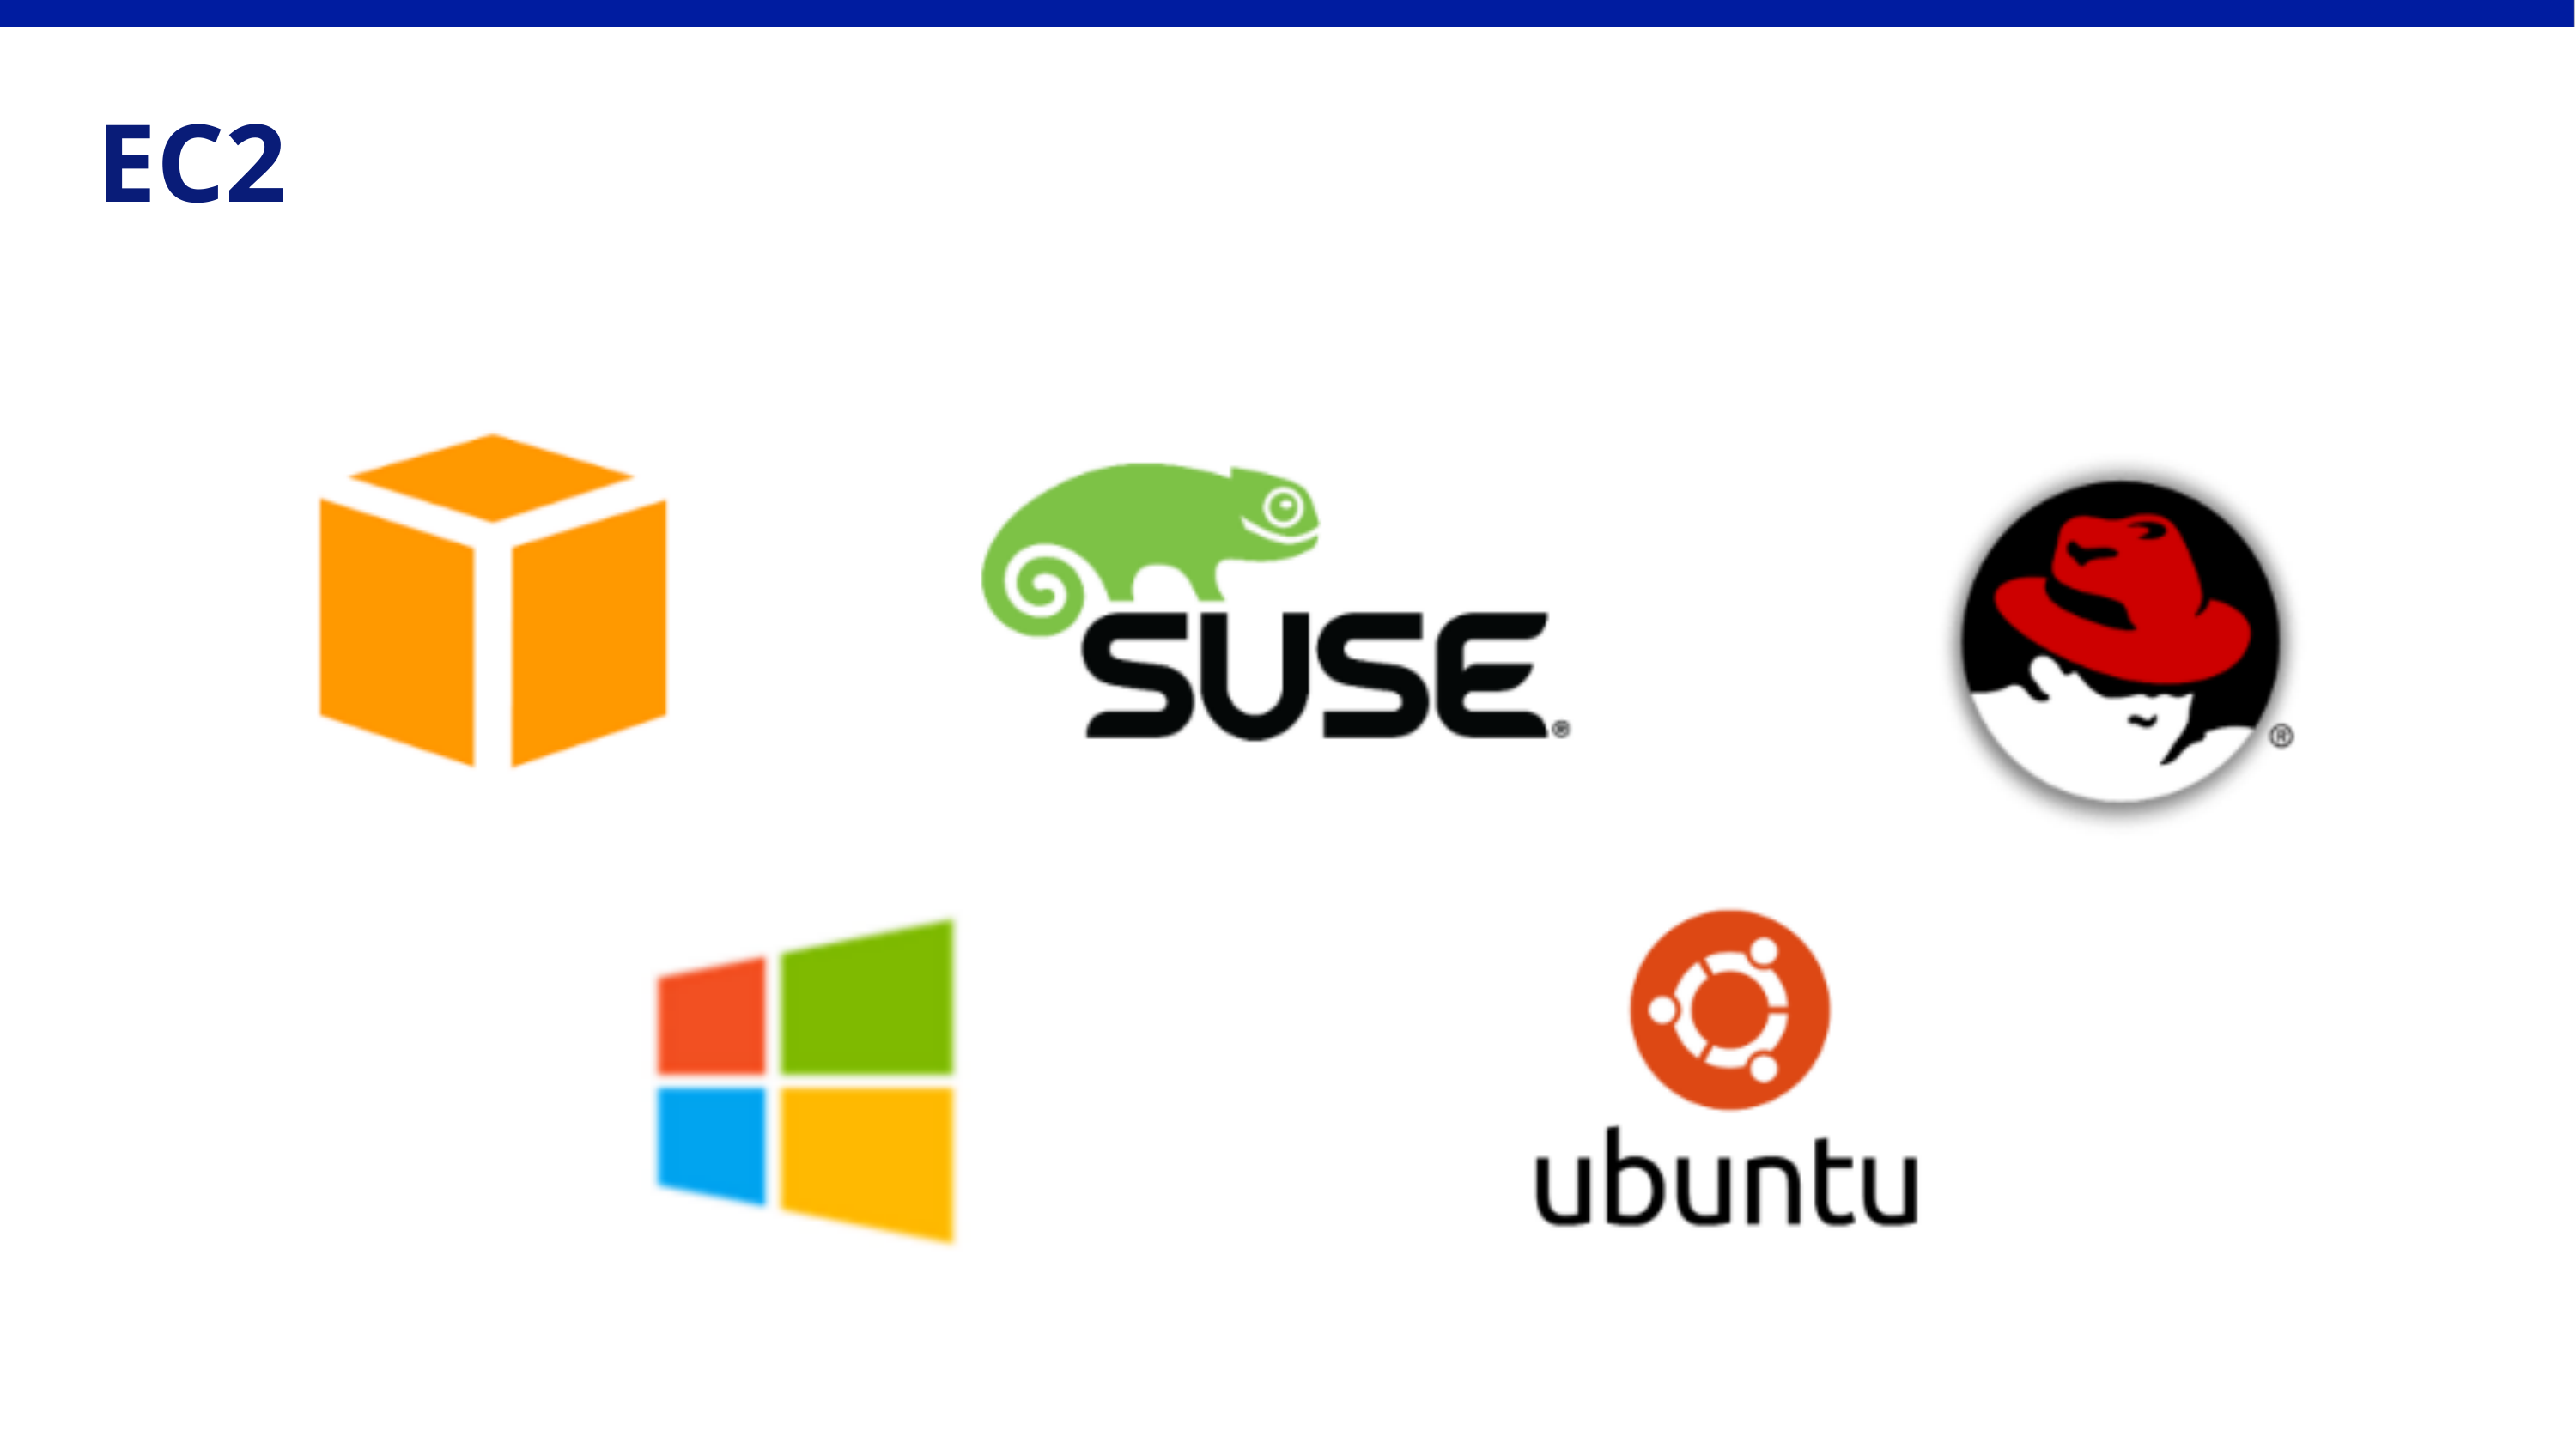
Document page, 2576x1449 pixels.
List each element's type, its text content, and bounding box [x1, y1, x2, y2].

picture [0, 0, 2576, 27]
text_box EC2 [96, 80, 1267, 219]
picture [149, 271, 2512, 1371]
